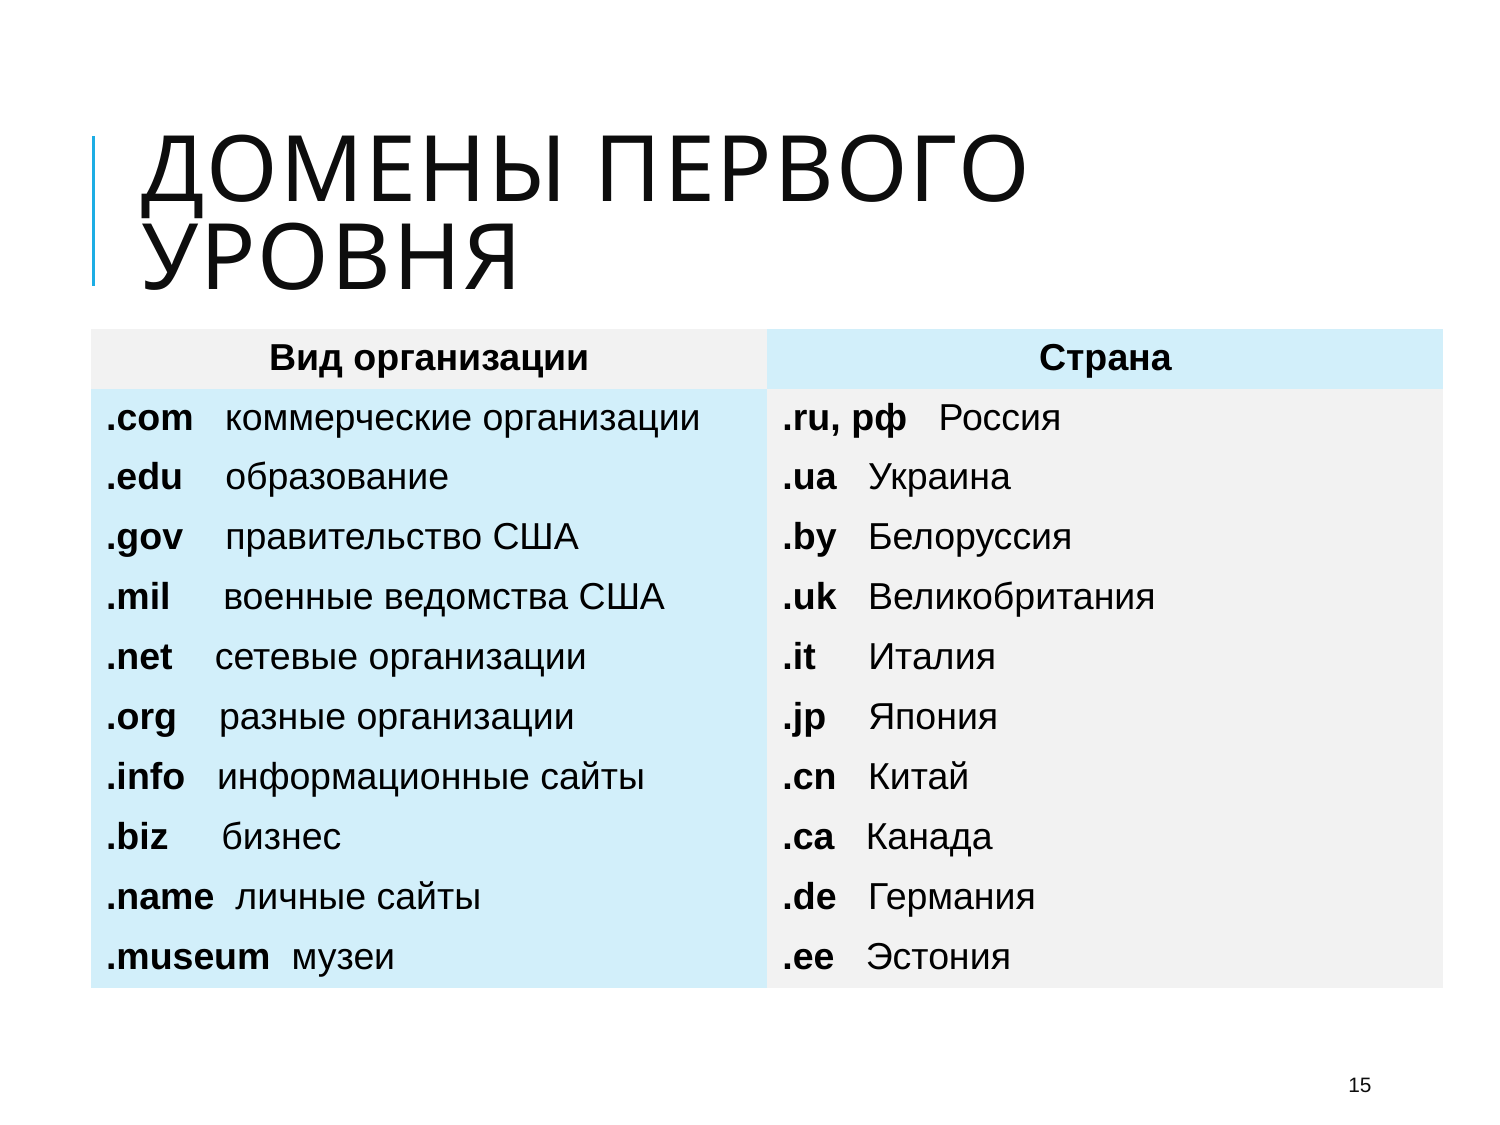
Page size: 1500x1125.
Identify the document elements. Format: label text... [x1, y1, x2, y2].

table_cell .ee Эстония [767, 928, 1443, 988]
table_cell .uk Великобритания [767, 569, 1443, 628]
table_cell .com коммерческие организации [91, 389, 767, 449]
slide_number 15 [1333, 1061, 1454, 1107]
table_cell .biz бизнес [91, 808, 767, 868]
table_cell .org разные организации [91, 688, 767, 748]
table_header Страна [767, 329, 1443, 389]
table_cell .de Германия [767, 868, 1443, 928]
table_cell .ua Украина [767, 449, 1443, 509]
table_cell .it Италия [767, 628, 1443, 688]
table_cell .ru, рф Россия [767, 389, 1443, 449]
title Домены первого уровня [126, 96, 1322, 329]
table_cell .museum музеи [91, 928, 767, 988]
table_cell .net сетевые организации [91, 628, 767, 688]
table_cell .edu образование [91, 449, 767, 509]
table_cell .cn Китай [767, 748, 1443, 808]
table_cell .gov правительство США [91, 509, 767, 569]
table_header Вид организации [91, 329, 767, 389]
table_cell .ca Канада [767, 808, 1443, 868]
table_cell .jp Япония [767, 688, 1443, 748]
table_cell .mil военные ведомства США [91, 569, 767, 628]
table_cell .by Белоруссия [767, 509, 1443, 569]
table_cell .name личные сайты [91, 868, 767, 928]
table_cell .info информационные сайты [91, 748, 767, 808]
